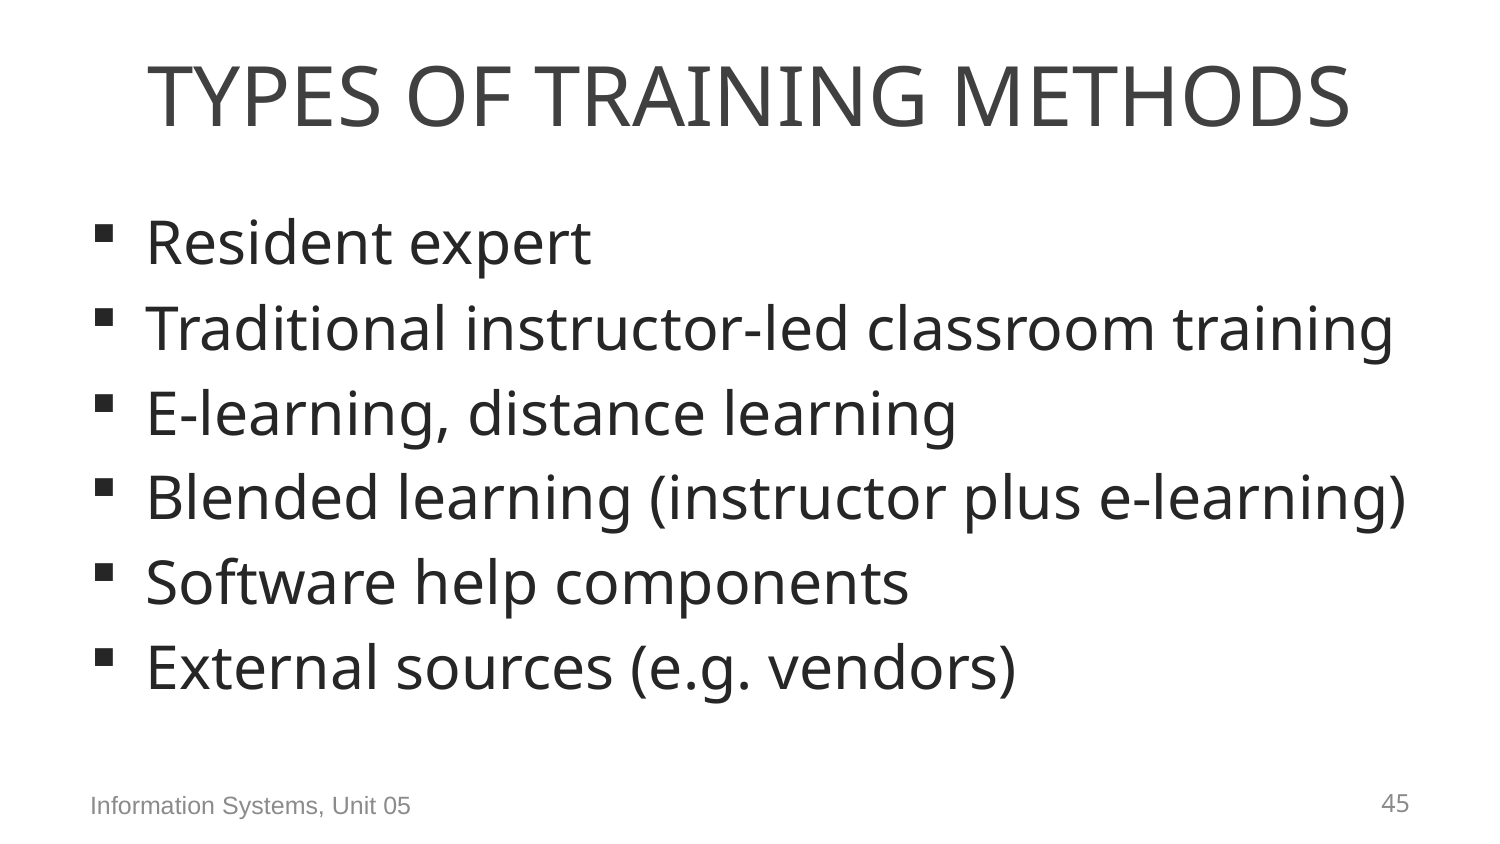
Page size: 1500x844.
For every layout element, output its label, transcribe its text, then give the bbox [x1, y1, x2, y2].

slide_number Information Systems, Unit 05 [75, 782, 513, 827]
slide_number 44 [1074, 782, 1425, 827]
list Resident expert Traditional instructor-led classroom training E-learning, distance learning Blended learning (instructor plus e-learning) Software help components External sources (e.g. vendors) [75, 196, 1425, 754]
title Types of Training Methods [75, 23, 1425, 164]
